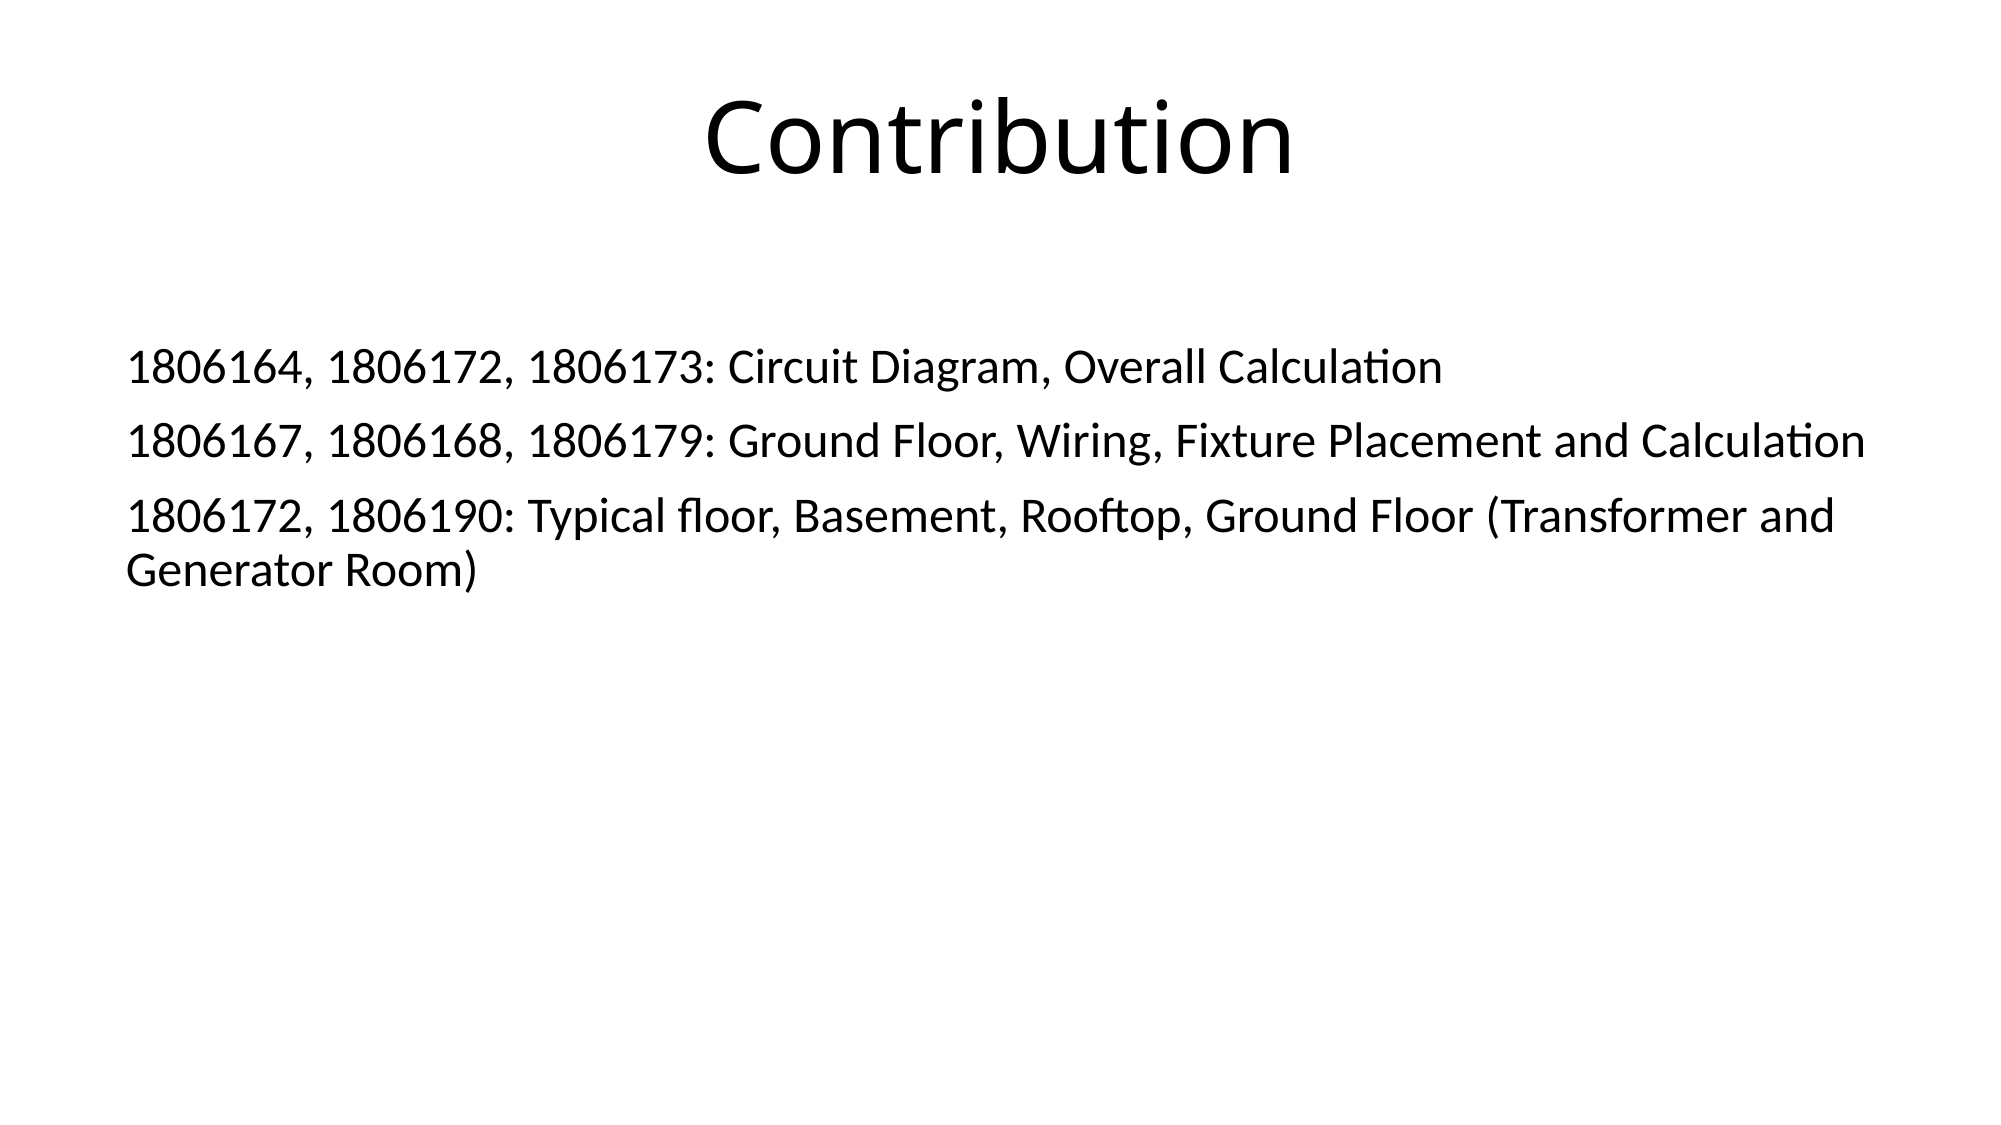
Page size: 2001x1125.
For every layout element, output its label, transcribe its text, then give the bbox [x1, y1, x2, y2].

title Contribution [249, 101, 1750, 203]
subtitle 1806164, 1806172, 1806173: Circuit Diagram, Overall Calculation 1806167, 1806168, 1806179: Ground Floor, Wiring, Fixture Placement and Calculation 1806172, 1806190: Typical floor, Basement, Rooftop, Ground Floor (Transformer and Generator Room) [110, 332, 1890, 885]
